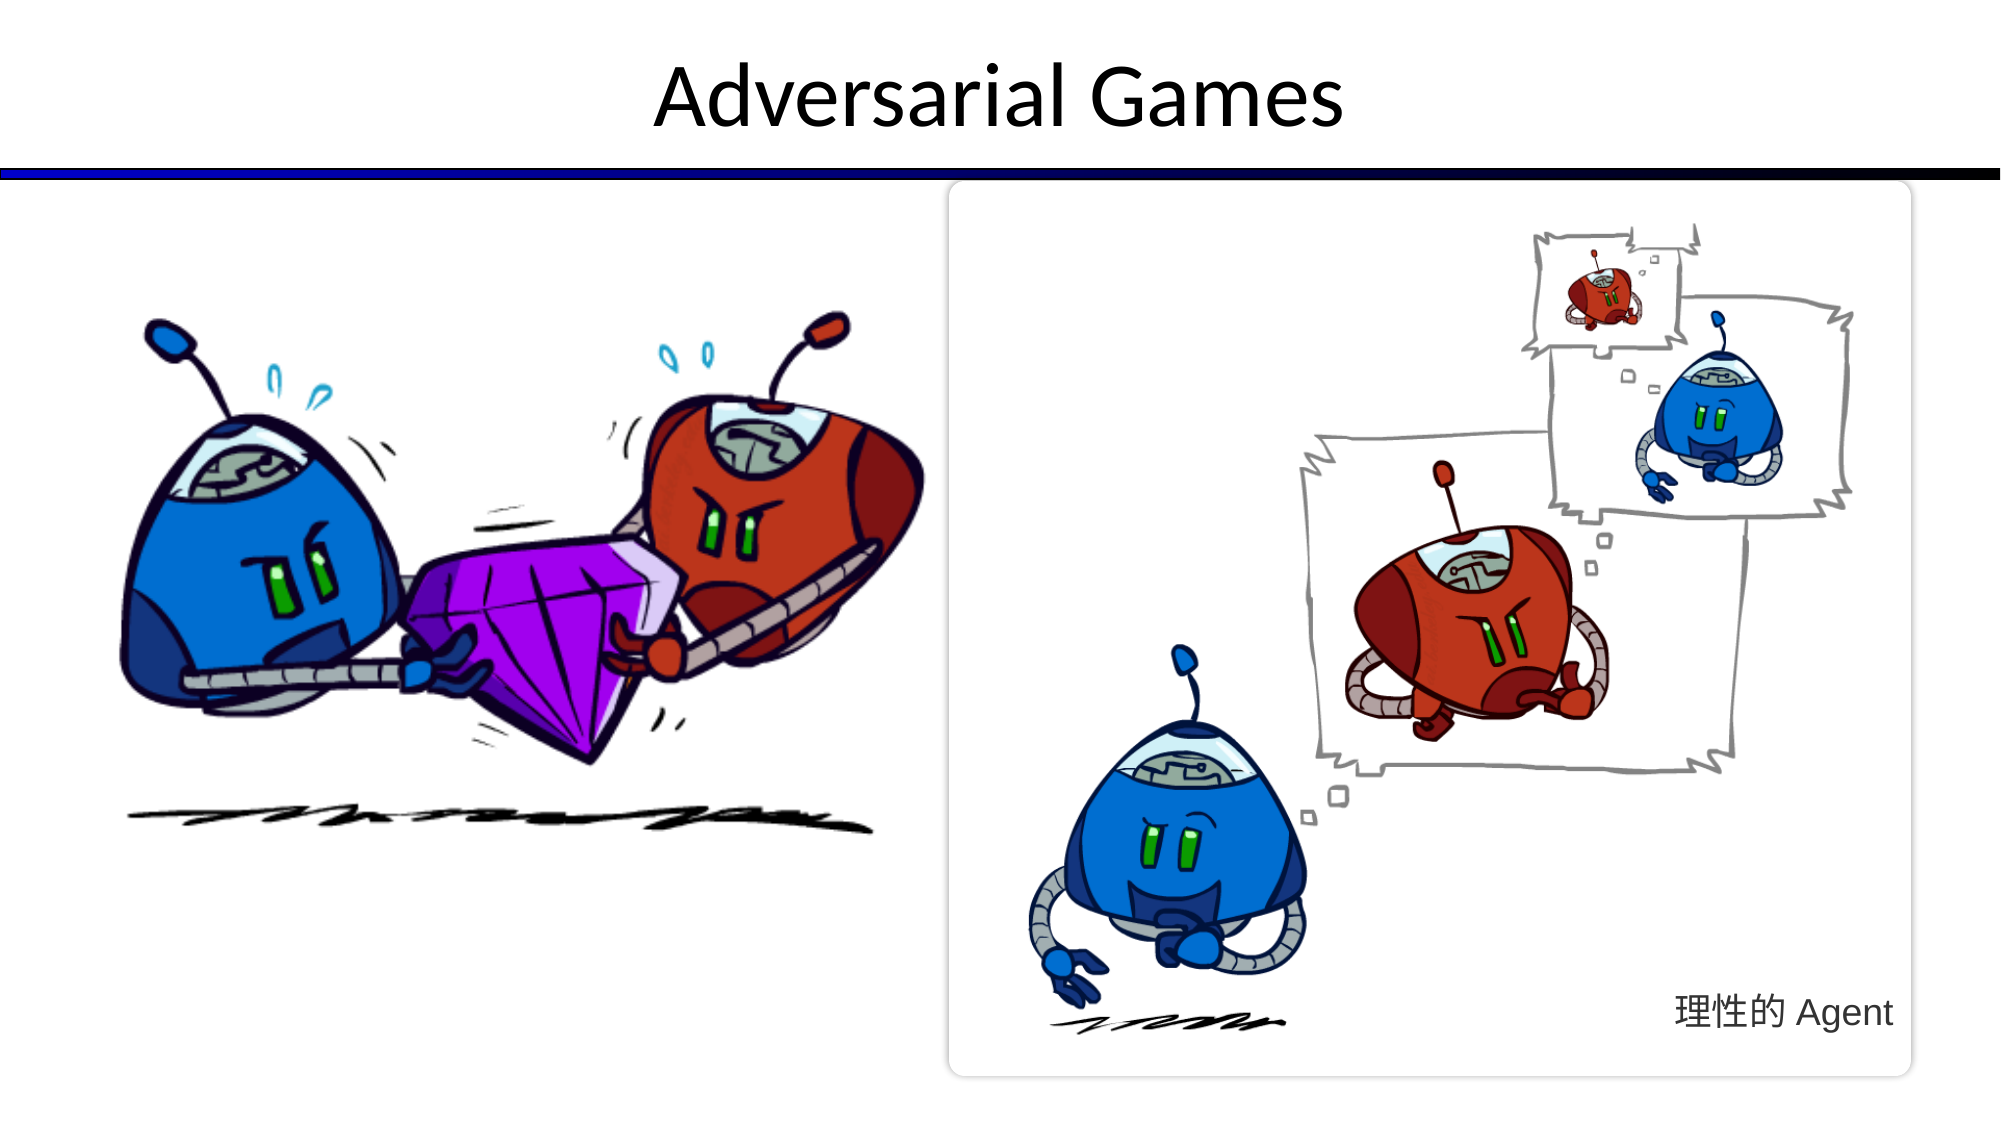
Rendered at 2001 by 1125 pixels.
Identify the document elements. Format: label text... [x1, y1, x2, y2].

text_box 理性的Agent [1885, 980, 1909, 1041]
title Adversarial Games [0, 0, 2000, 184]
picture [980, 212, 1881, 1045]
picture [24, 274, 976, 878]
